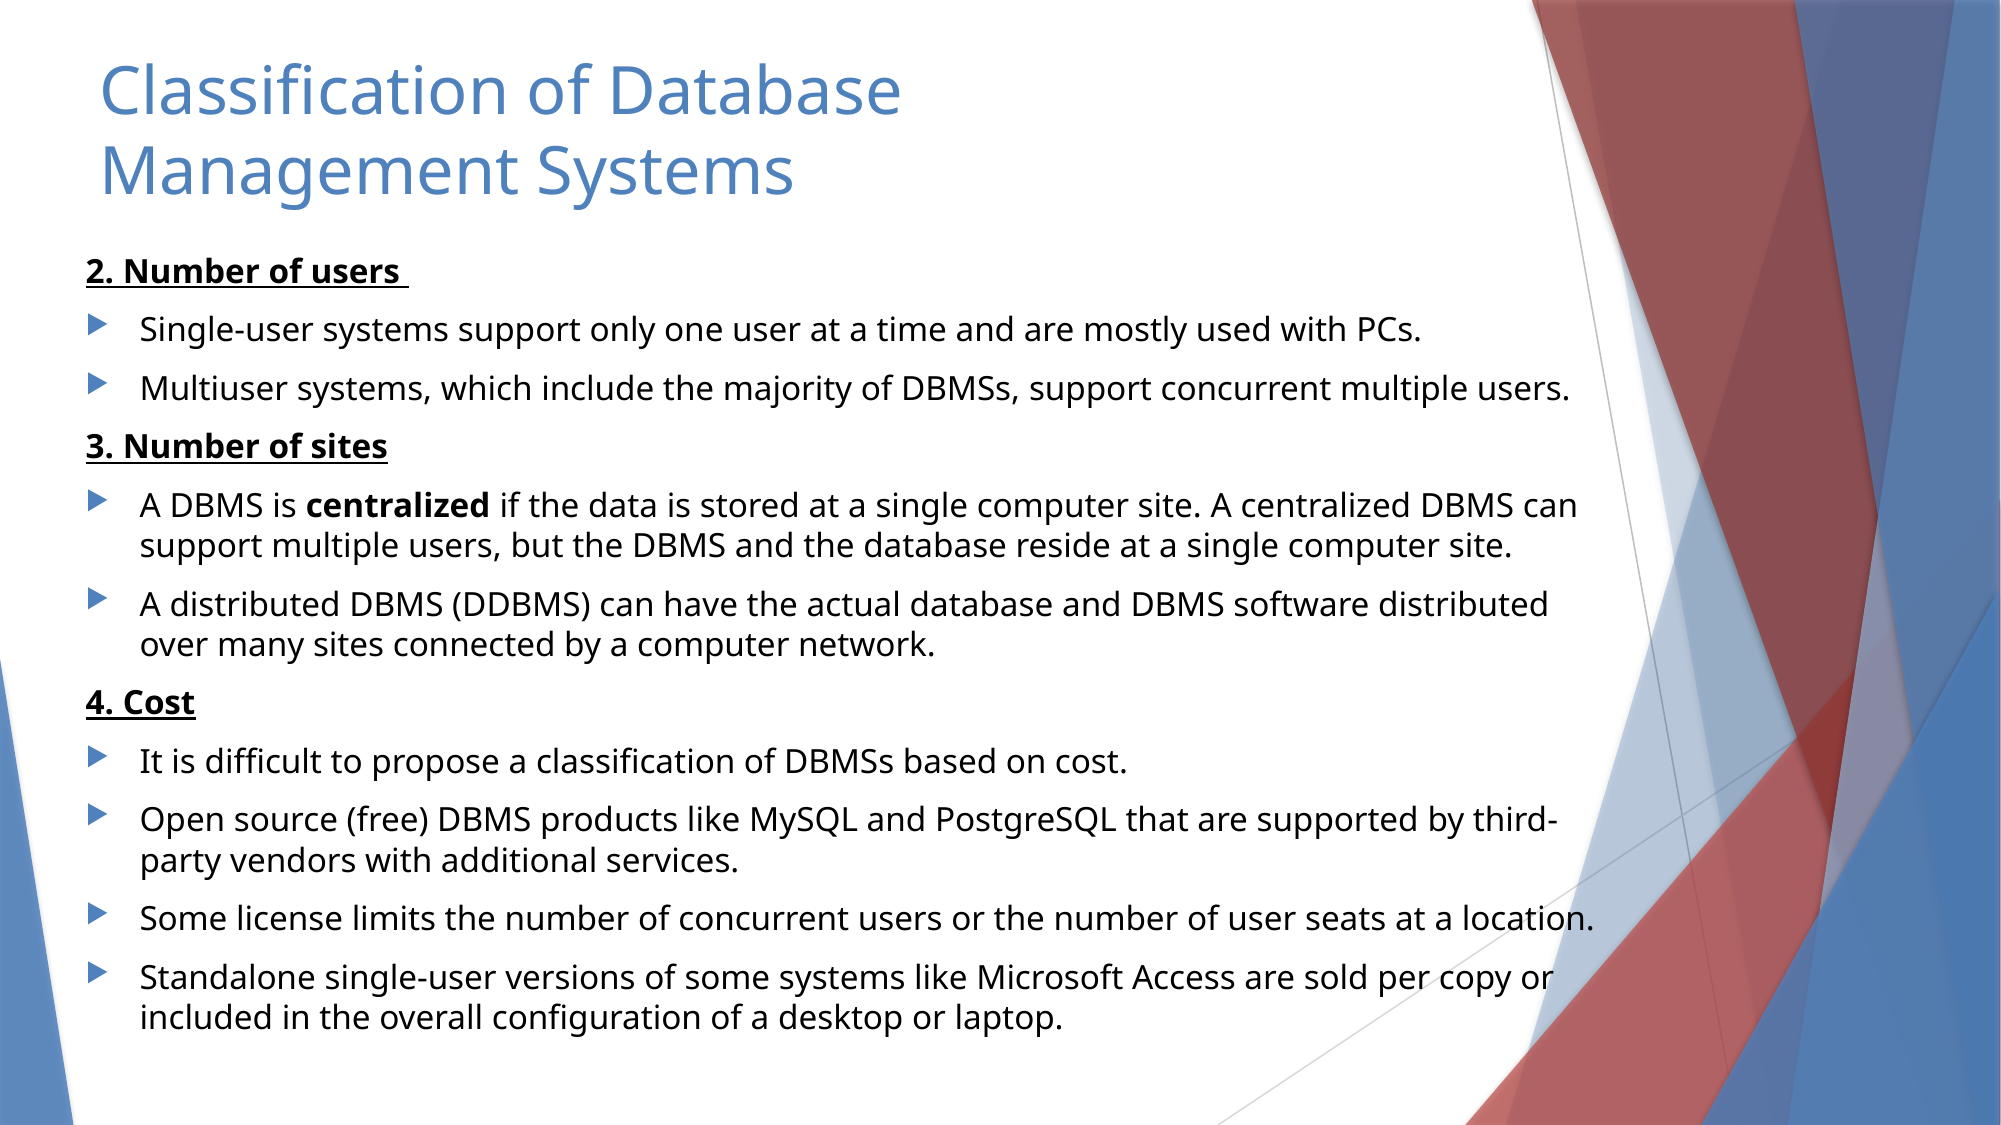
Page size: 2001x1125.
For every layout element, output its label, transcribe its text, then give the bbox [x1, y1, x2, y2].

list 2. Number of users Single-user systems support only one user at a time and are mostly used with PCs. Multiuser systems, which include the majority of DBMSs, support concurrent multiple users. 3. Number of sites A DBMS is centralized if the data is stored at a single computer site. A centralized DBMS can support multiple users, but the DBMS and the database reside at a single computer site. A distributed DBMS (DDBMS) can have the actual database and DBMS software distributed over many sites connected by a computer network. 4. Cost It is difficult to propose a classification of DBMSs based on cost. Open source (free) DBMS products like MySQL and PostgreSQL that are supported by third-party vendors with additional services. Some license limits the number of concurrent users or the number of user seats at a location. Standalone single-user versions of some systems like Microsoft Access are sold per copy or included in the overall configuration of a desktop or laptop. [70, 242, 1617, 1068]
title Classification of Database Management Systems [84, 40, 1149, 242]
